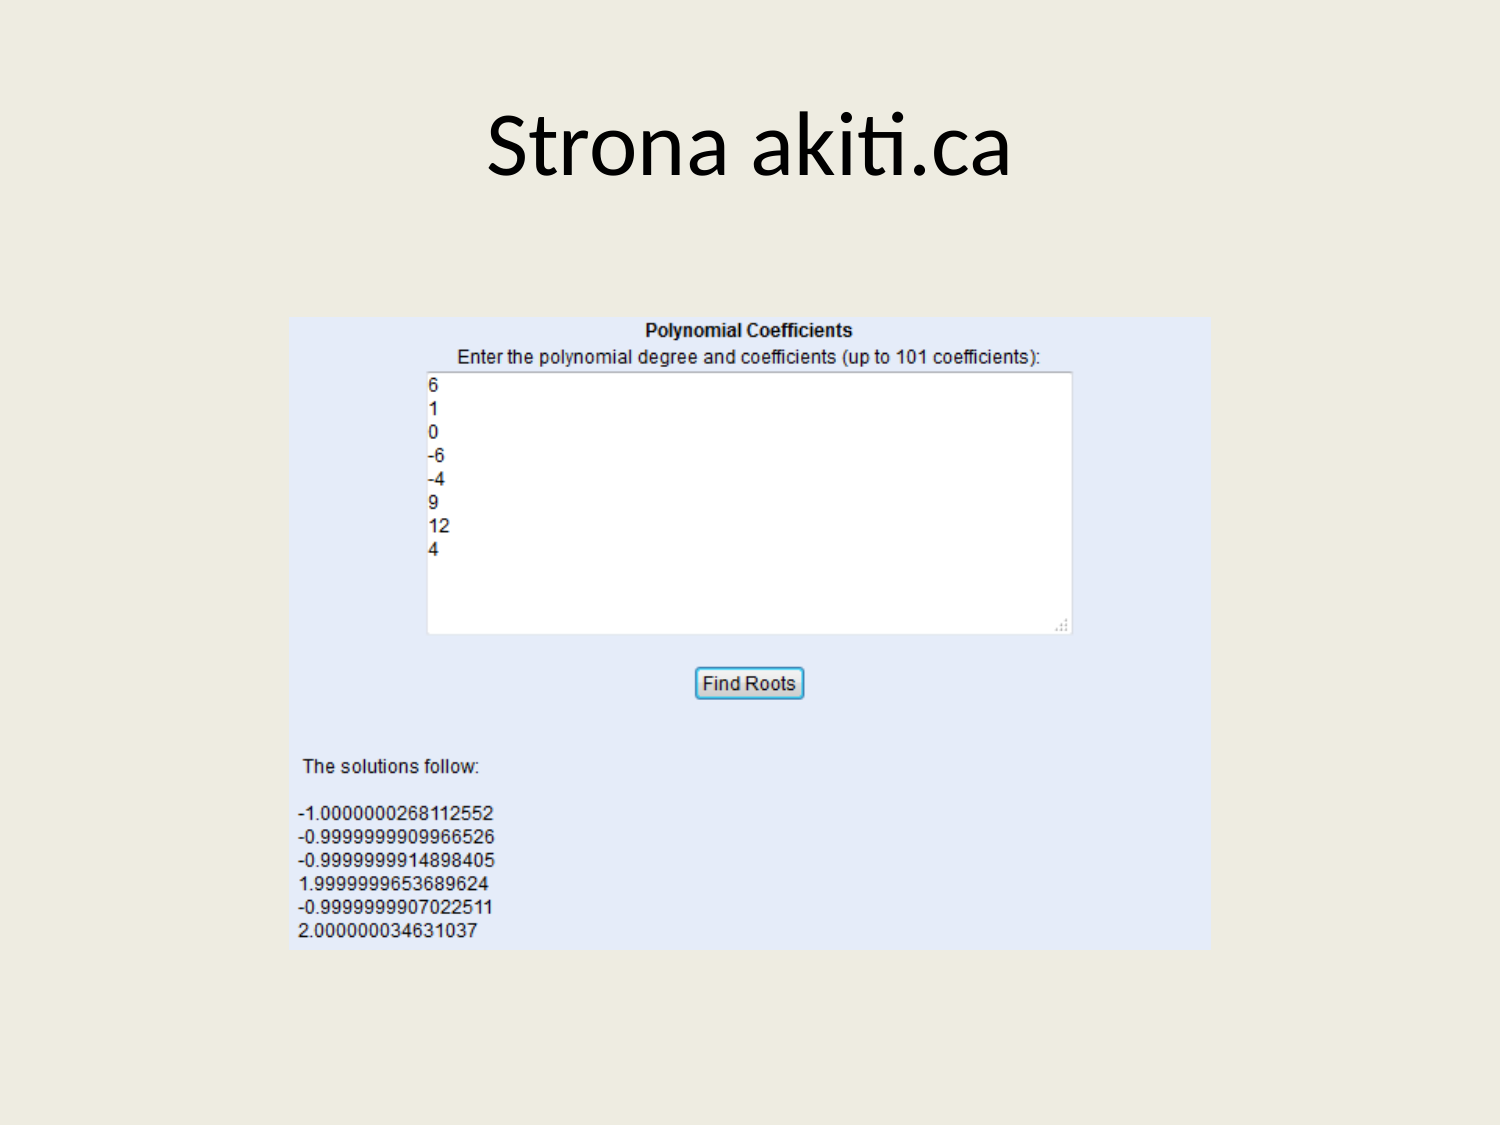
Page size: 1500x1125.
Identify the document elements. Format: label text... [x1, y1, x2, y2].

title Strona akiti.ca [75, 45, 1425, 233]
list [288, 317, 1212, 951]
